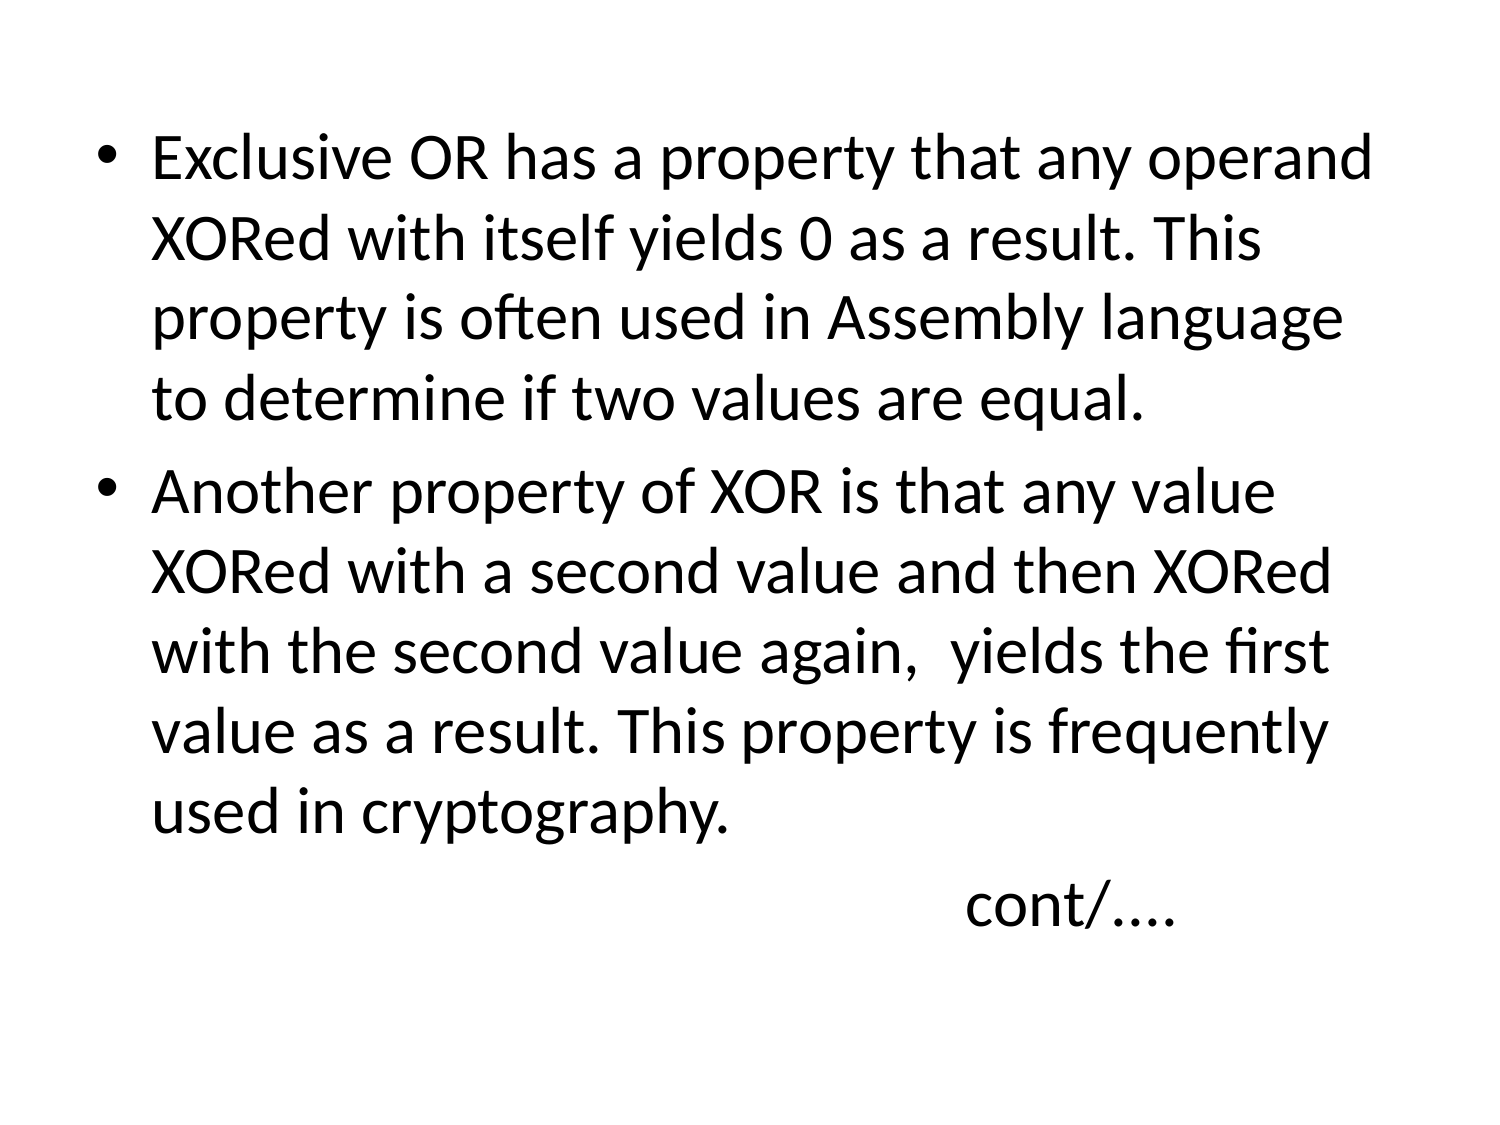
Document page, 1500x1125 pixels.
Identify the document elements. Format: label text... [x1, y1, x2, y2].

list Exclusive OR has a property that any operand XORed with itself yields 0 as a result. This property is often used in Assembly language to determine if two values are equal. Another property of XOR is that any value XORed with a second value and then XORed with the second value again, yields the first value as a result. This property is frequently used in cryptography. cont/.... [80, 12, 1420, 1013]
